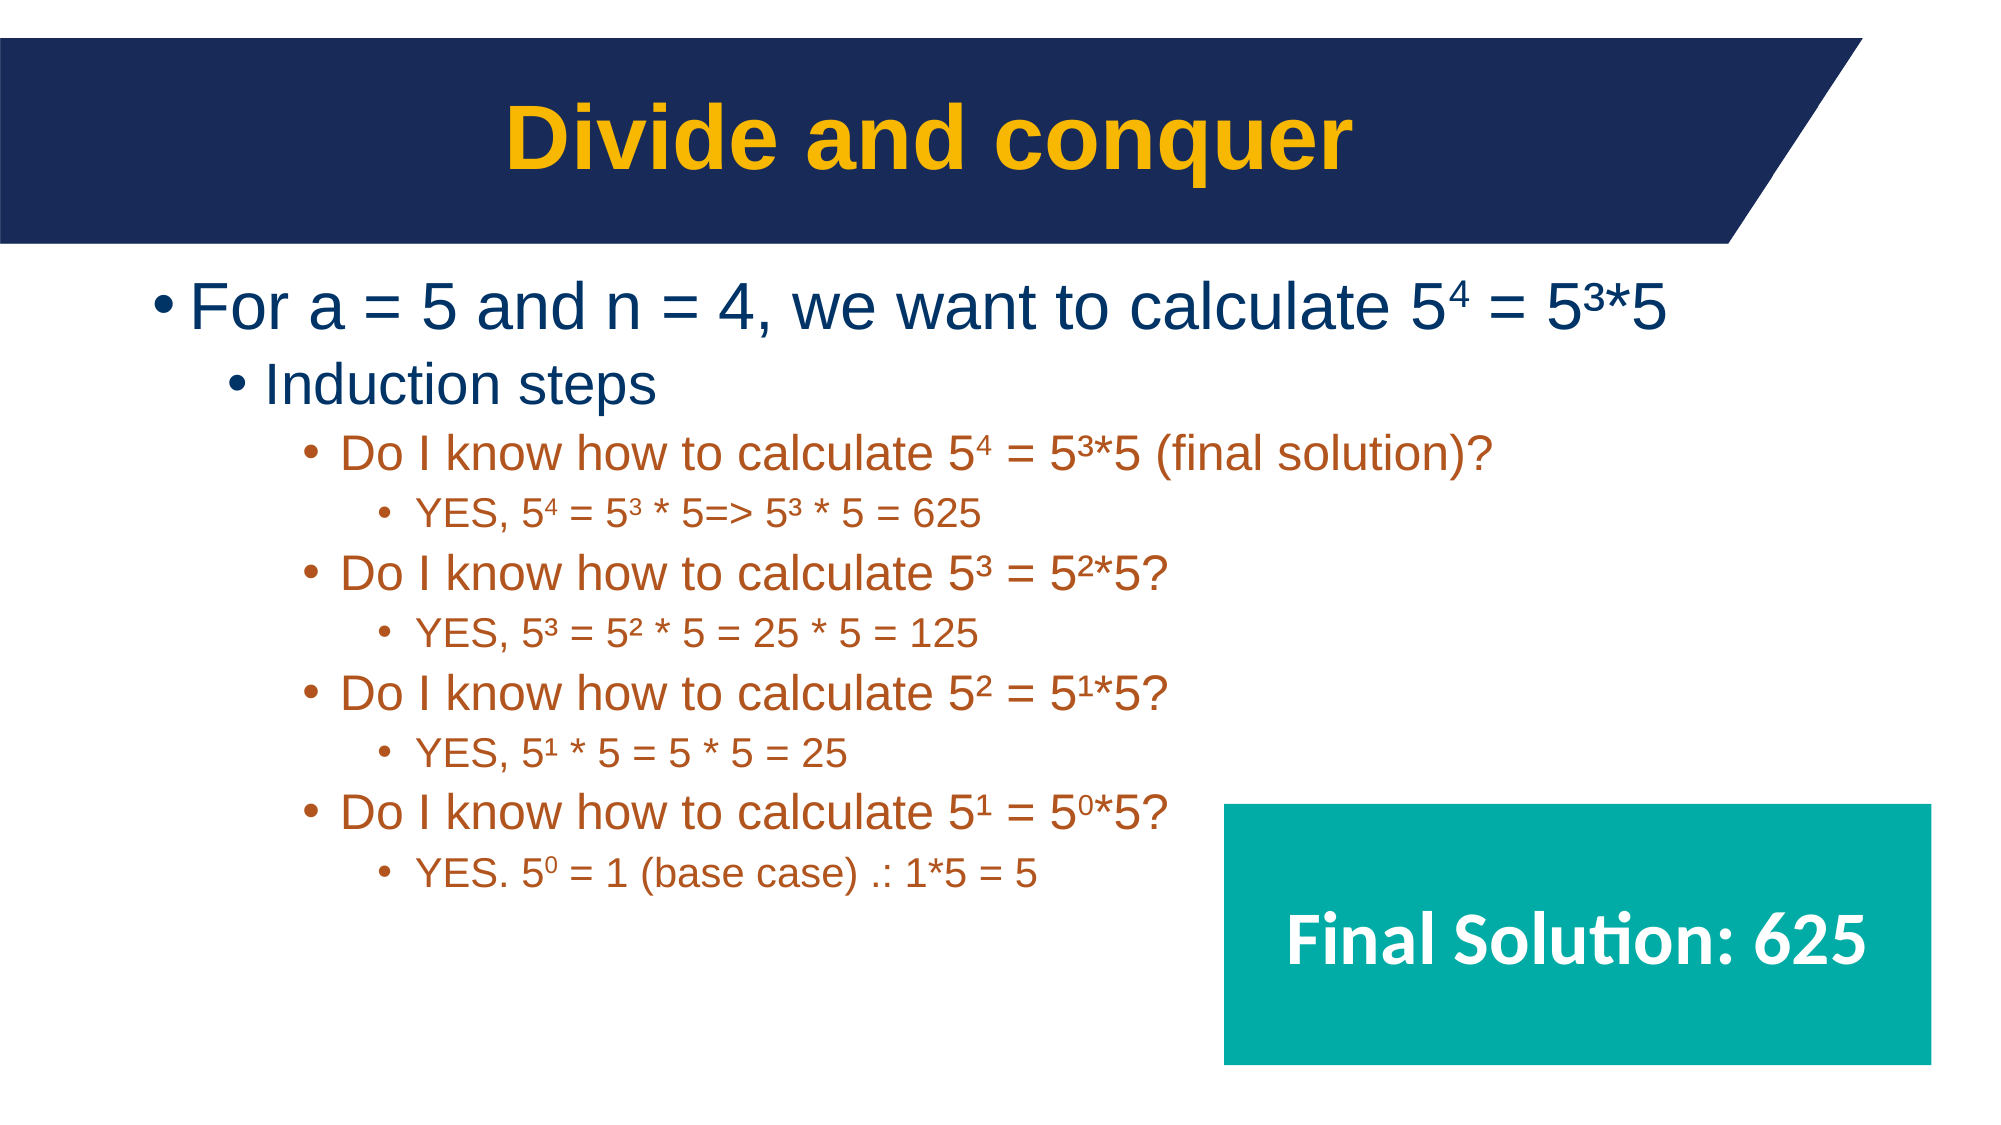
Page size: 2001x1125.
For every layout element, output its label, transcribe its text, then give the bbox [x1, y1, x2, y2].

picture [0, 38, 1863, 244]
list For a = 5 and n = 4, we want to calculate 54 = 5³*5 Induction steps Do I know how to calculate 54 = 5³*5 (final solution)? YES, 54 = 53 * 5=> 5³ * 5 = 625 Do I know how to calculate 5³ = 5²*5? YES, 5³ = 5² * 5 = 25 * 5 = 125 Do I know how to calculate 5² = 5¹*5? YES, 5¹ * 5 = 5 * 5 = 25 Do I know how to calculate 5¹ = 50*5? YES. 50 = 1 (base case) .: 1*5 = 5 [137, 264, 1724, 1066]
text_box Final Solution: 625 [1223, 802, 1933, 1067]
title Divide and conquer [137, 59, 1724, 221]
